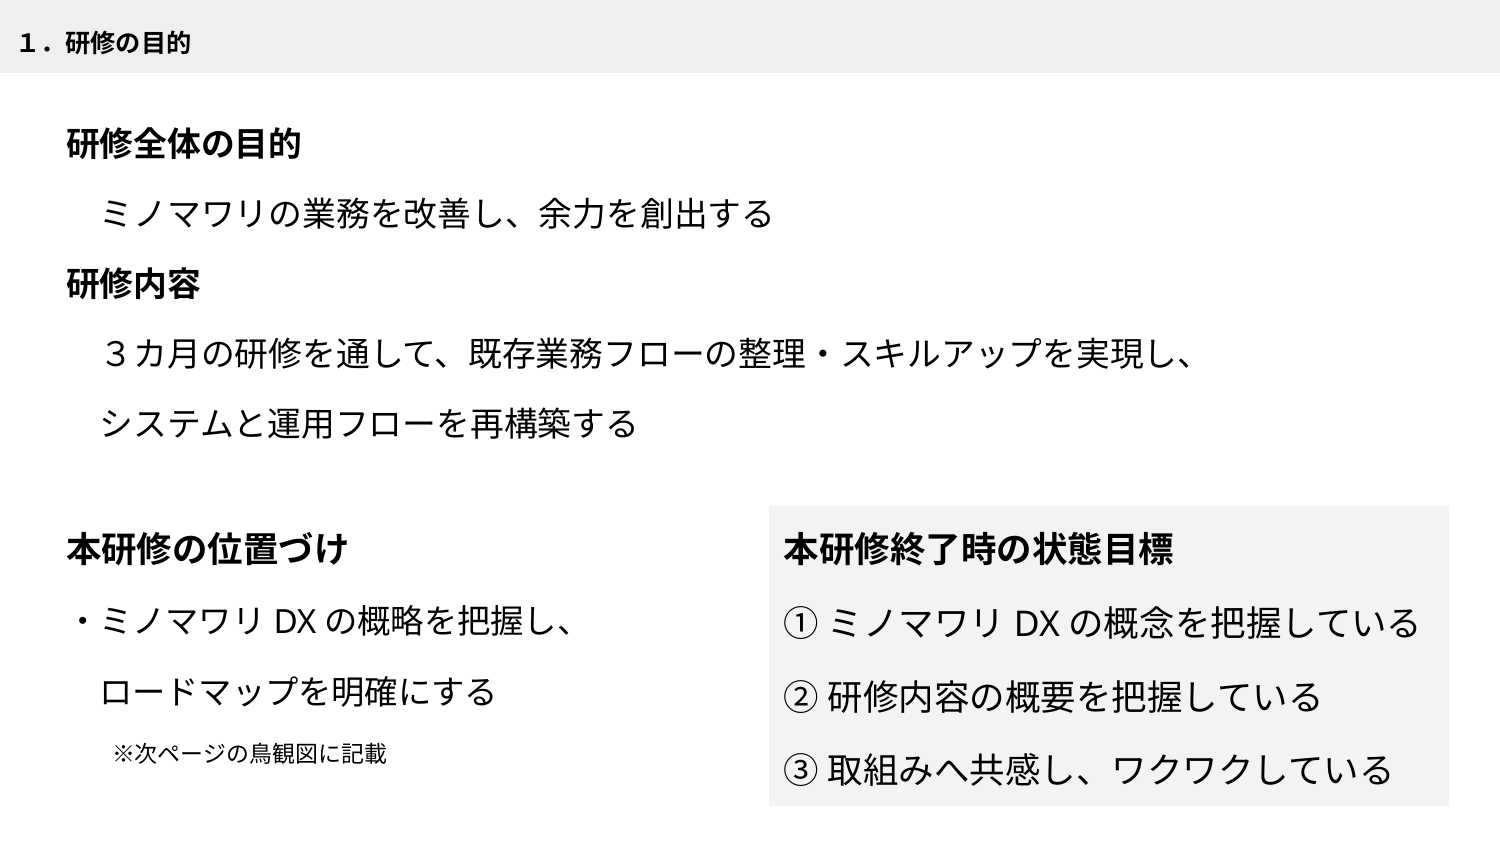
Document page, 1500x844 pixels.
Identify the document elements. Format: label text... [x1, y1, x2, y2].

title １．研修の目的 [0, 0, 1500, 73]
text_box 本研修の位置づけ ・ミノマワリDXの概略を把握し、 ロードマップを明確にする ※次ページの鳥観図に記載 [51, 505, 731, 839]
text_box 本研修終了時の状態目標 ①ミノマワリDXの概念を把握している ②研修内容の概要を把握している ③取組みへ共感し、ワクワクしている [769, 505, 1449, 806]
list 研修全体の目的 ミノマワリの業務を改善し、余力を創出する 研修内容 ３カ月の研修を通して、既存業務フローの整理・スキルアップを実現し、 システムと運用フローを再構築する [51, 101, 1449, 461]
